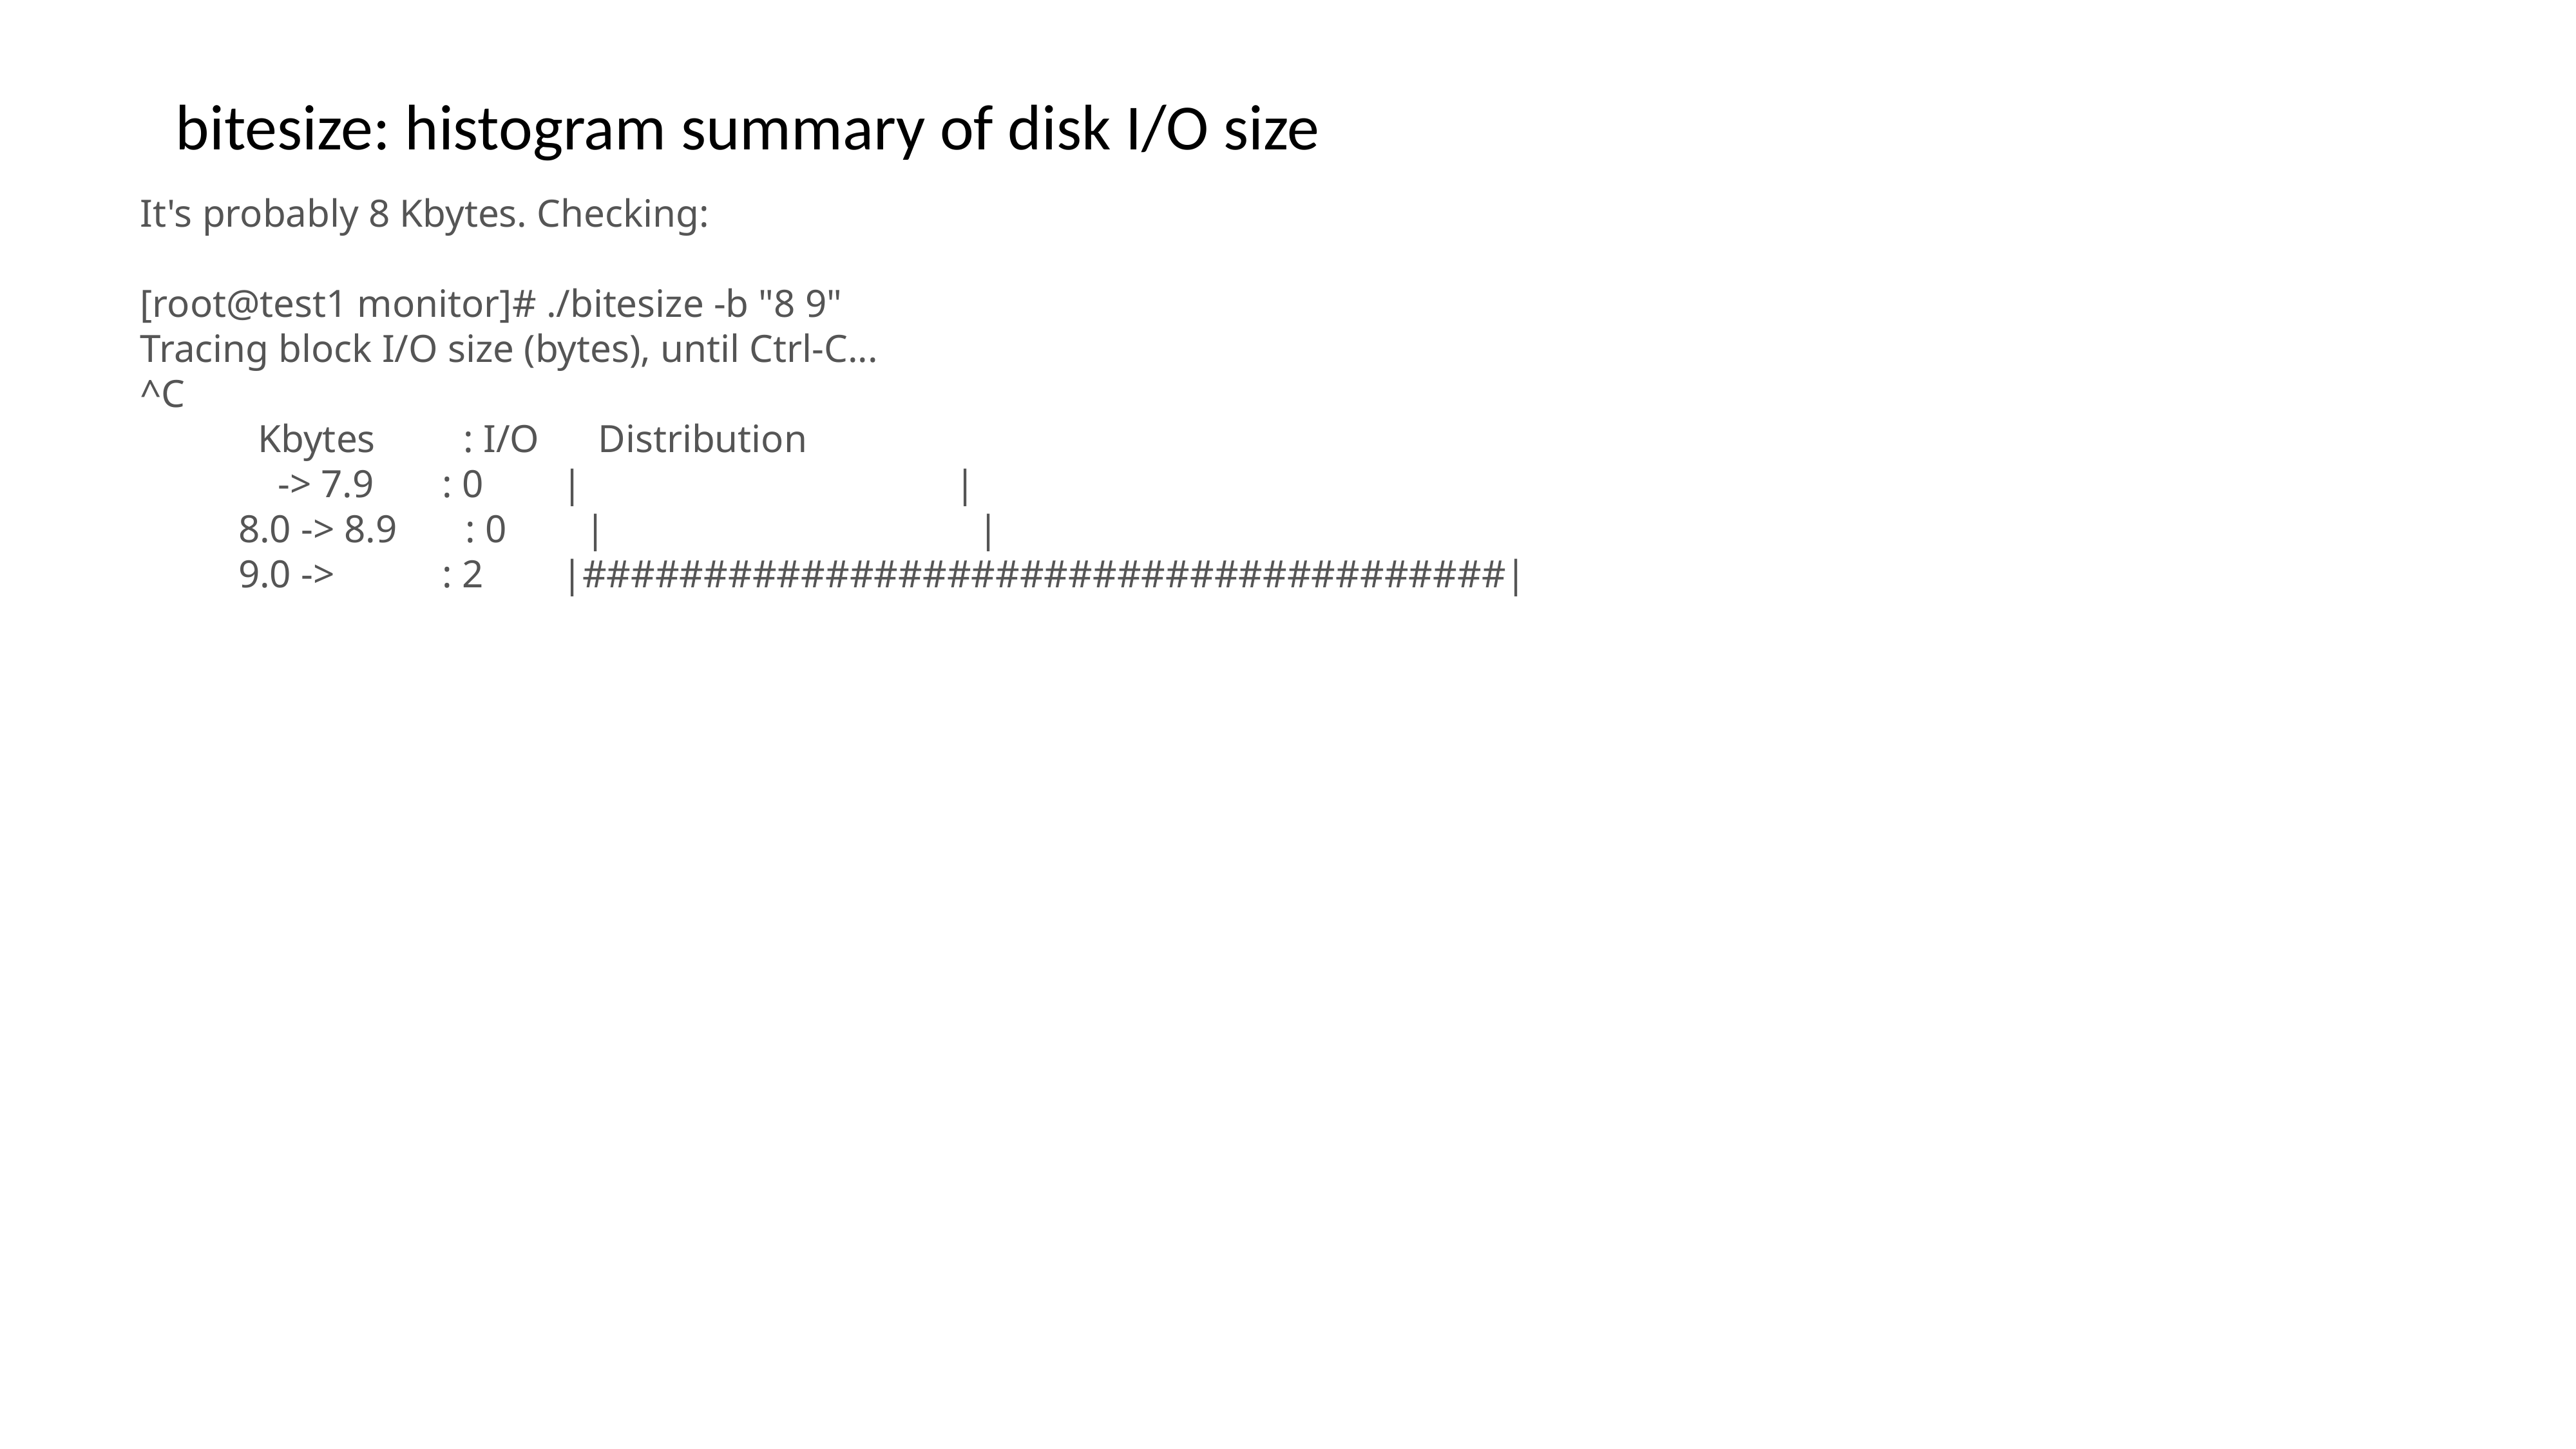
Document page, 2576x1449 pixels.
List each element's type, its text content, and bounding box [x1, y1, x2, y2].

text_box It's probably 8 Kbytes. Checking: [root@test1 monitor]# ./bitesize -b "8 9" Tracing block I/O size (bytes), until Ctrl-C... ^C Kbytes : I/O Distribution -> 7.9 : 0 | | 8.0 -> 8.9 : 0 | | 9.0 -> : 2 |######################################| [130, 185, 2505, 735]
title bitesize: histogram summary of disk I/O size [166, 20, 2385, 185]
